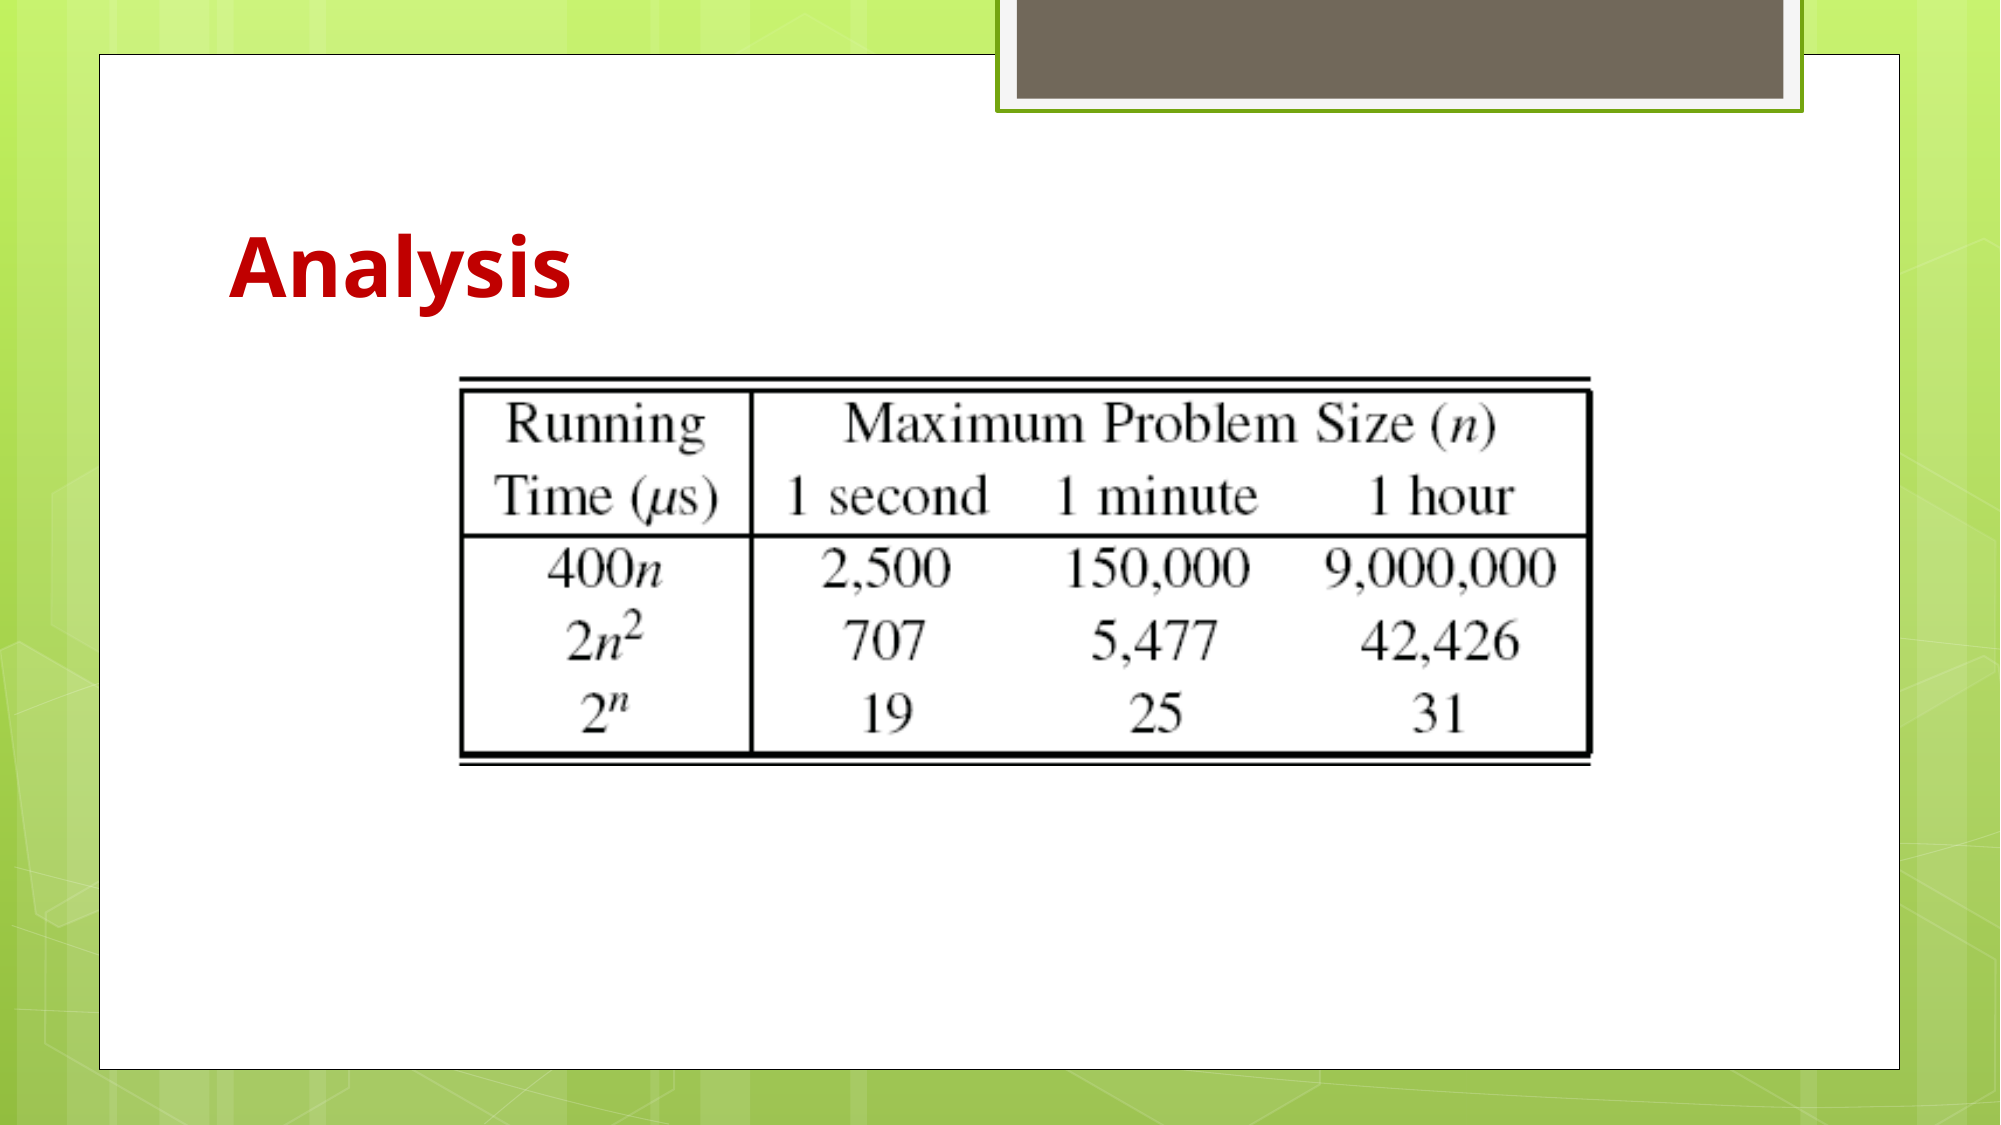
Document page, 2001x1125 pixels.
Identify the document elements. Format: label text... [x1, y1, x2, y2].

picture [431, 375, 1611, 767]
title Analysis [214, 133, 1752, 322]
